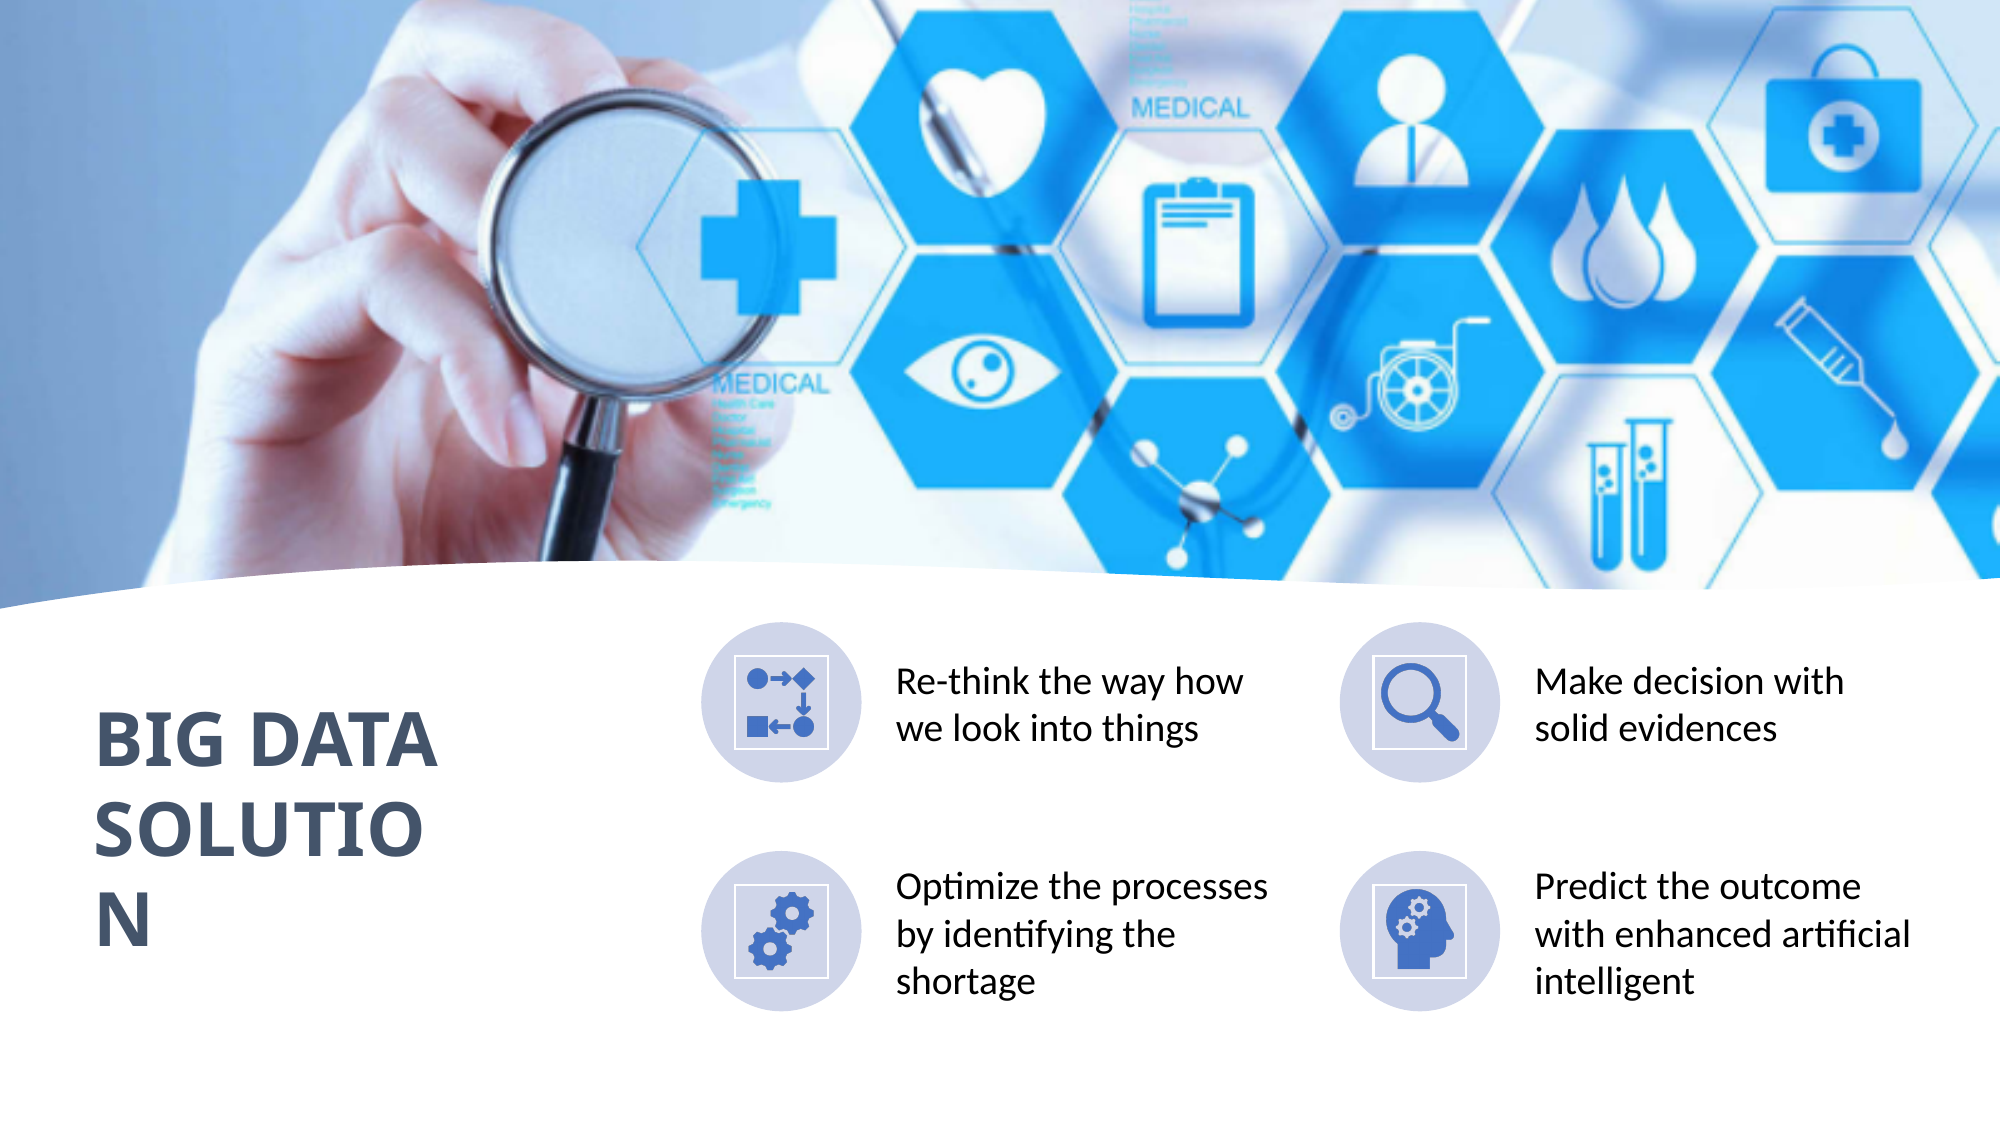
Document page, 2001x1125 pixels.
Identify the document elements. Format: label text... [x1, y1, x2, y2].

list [692, 615, 1921, 1018]
picture [0, 0, 2000, 609]
text_box BIG DATA SOLUTION [79, 684, 487, 969]
